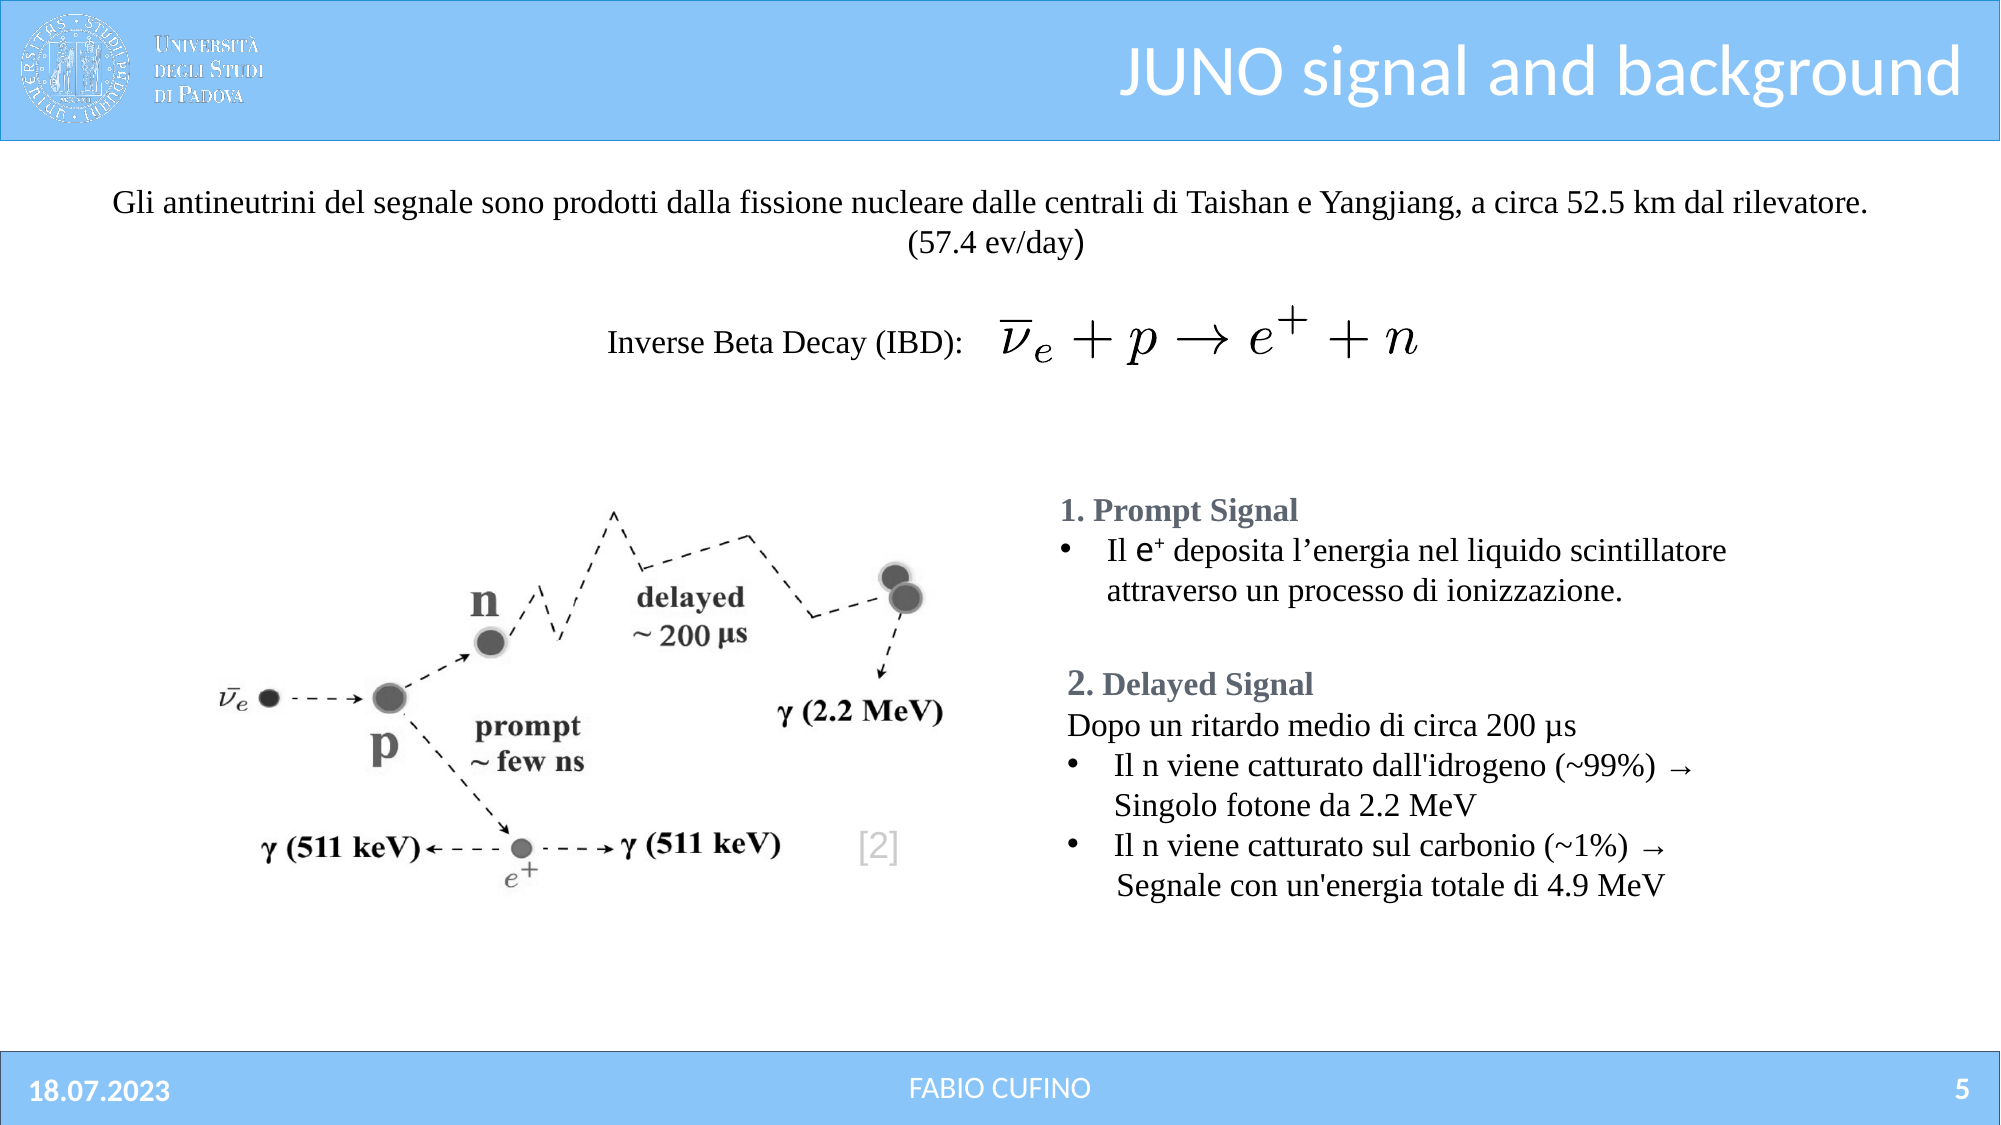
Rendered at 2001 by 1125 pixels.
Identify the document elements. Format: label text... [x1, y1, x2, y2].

text_box JUNO signal and background [833, 15, 1979, 118]
text_box Gli antineutrini del segnale sono prodotti dalla fissione nucleare dalle centrali di Taishan e Yangjiang, a circa 52.5 km dal rilevatore. (57.4 ev/day) [10, 172, 1983, 272]
text_box 5 [1675, 1059, 1989, 1115]
picture [20, 14, 263, 123]
text_box Inverse Beta Decay (IBD): [592, 313, 1046, 370]
picture [180, 481, 1007, 898]
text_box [999, 304, 1418, 365]
text_box 2. Delayed Signal Dopo un ritardo medio di circa 200 µs Il n viene catturato dall'idrogeno (~99%) → Singolo fotone da 2.2 MeV Il n viene catturato sul carbonio (~1%) → Segnale con un'energia totale di 4.9 MeV [1052, 650, 1820, 911]
text_box 1. Prompt Signal Il e+ deposita l’energia nel liquido scintillatore attraverso un processo di ionizzazione. [1045, 480, 1813, 616]
text_box 18.07.2023 [10, 1061, 324, 1117]
